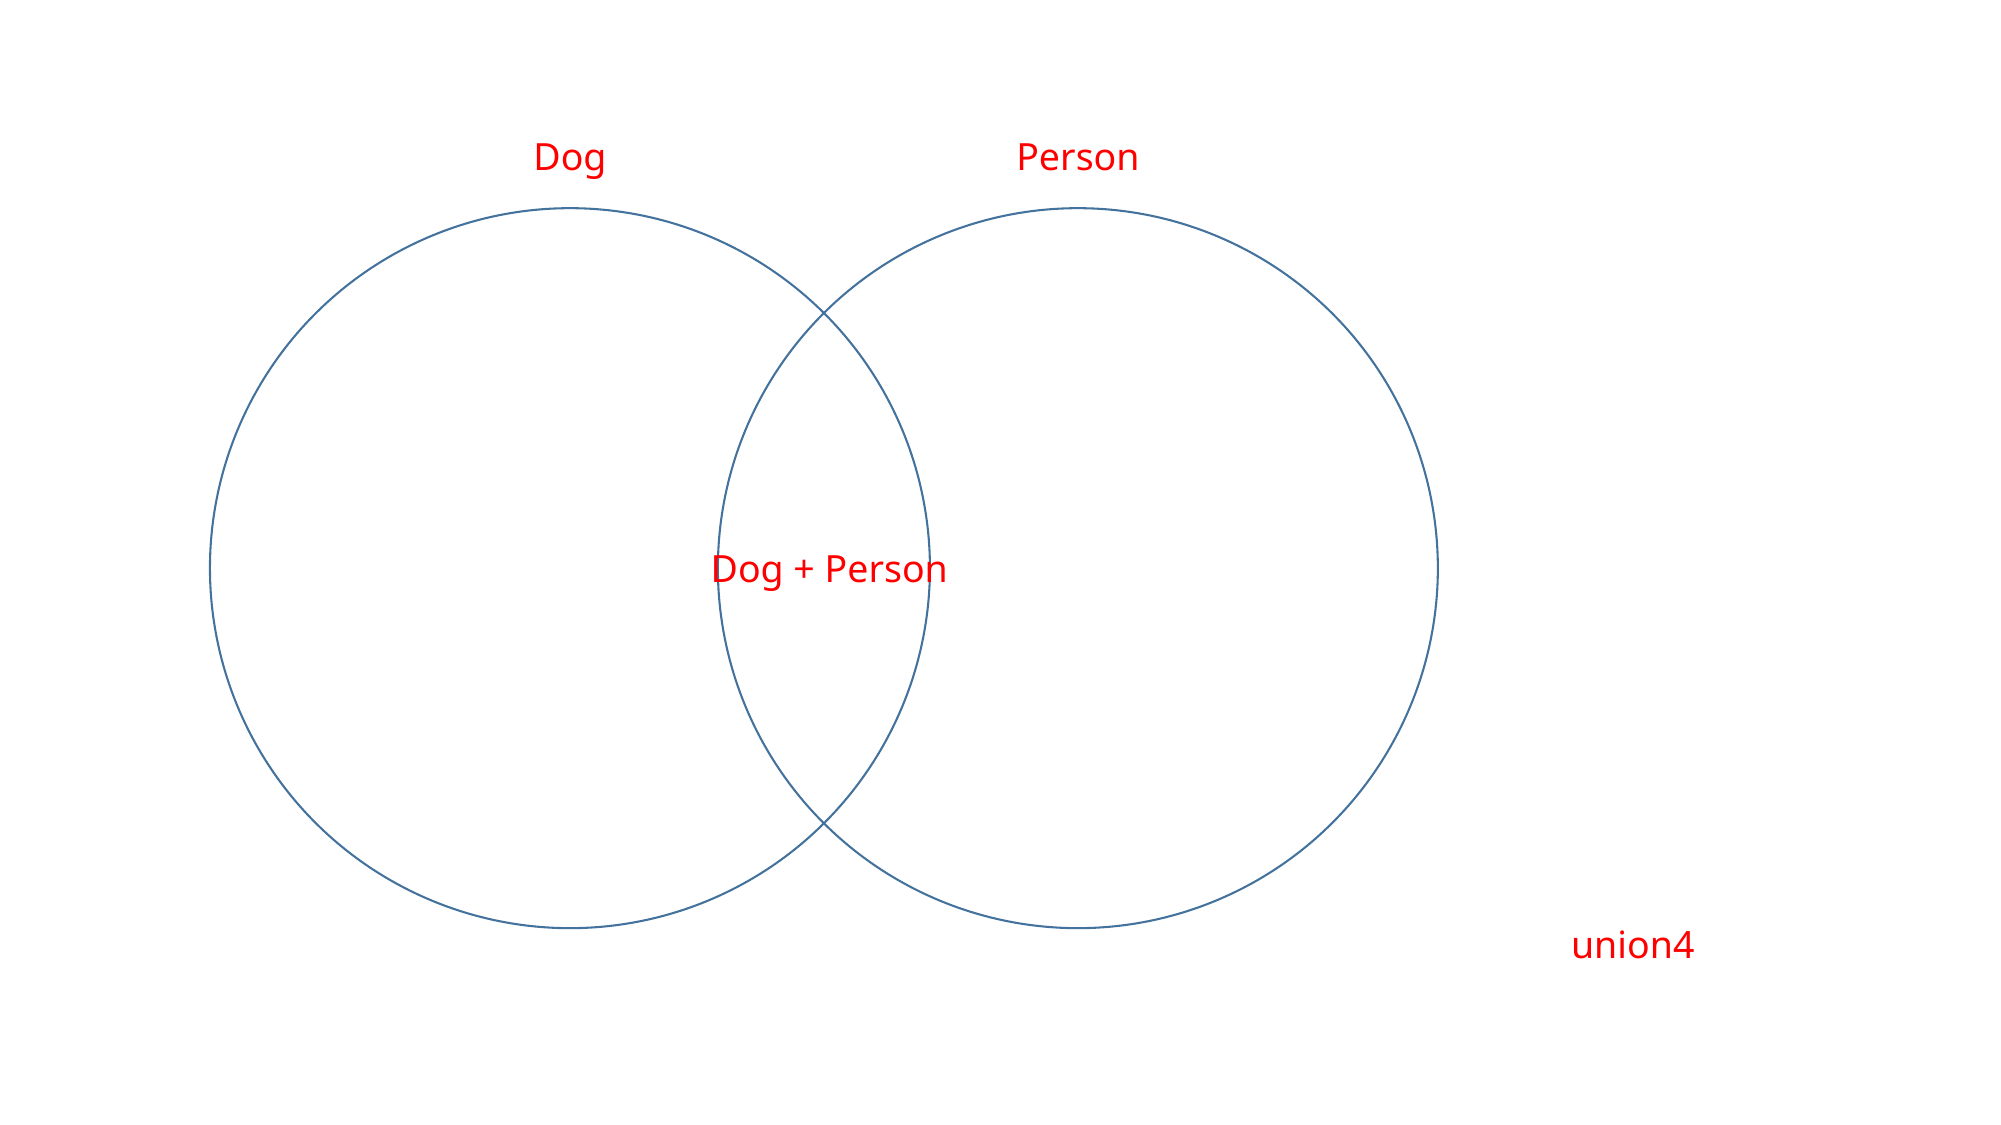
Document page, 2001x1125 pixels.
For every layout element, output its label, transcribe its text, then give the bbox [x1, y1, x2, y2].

text_box [208, 207, 824, 930]
text_box Person [930, 125, 1226, 186]
text_box [718, 207, 1439, 930]
text_box Dog + Person [681, 537, 978, 598]
text_box Dog [422, 125, 718, 186]
text_box union4 [1485, 913, 1781, 974]
